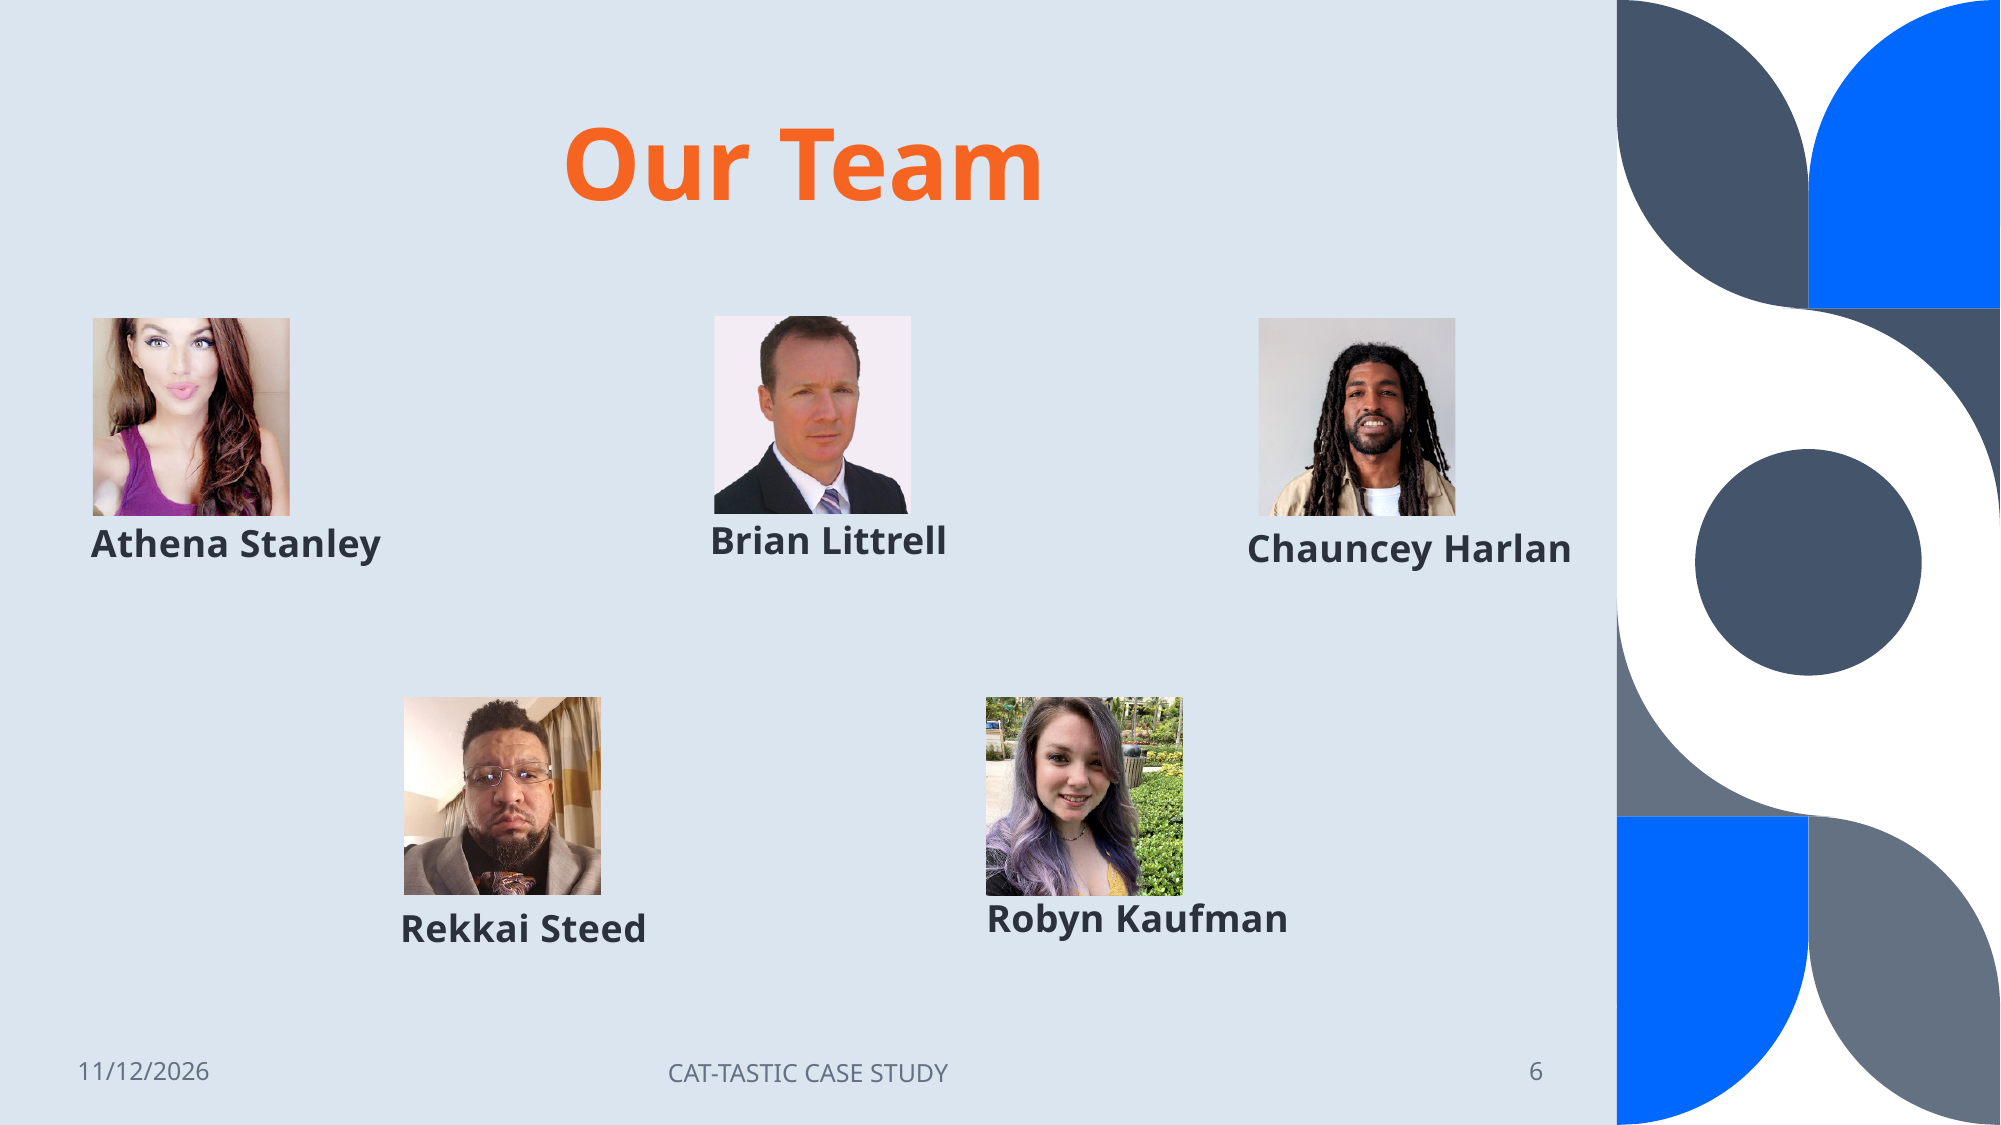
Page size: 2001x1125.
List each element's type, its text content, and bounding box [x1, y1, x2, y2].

picture [92, 318, 290, 516]
list Chauncey Harlan [1246, 512, 1622, 570]
list Rekkai Steed [400, 893, 775, 951]
list Athena Stanley [90, 508, 466, 566]
picture [404, 697, 601, 895]
list Robyn Kaufman [986, 883, 1361, 941]
title Our Team [123, 62, 1502, 230]
picture [1258, 318, 1456, 516]
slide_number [62, 1042, 320, 1103]
text_box Brian Littrell [694, 510, 1030, 570]
footer CAT-TASTIC CASE STUDY [470, 1042, 1146, 1103]
picture [986, 697, 1184, 896]
picture [714, 316, 912, 514]
slide_number 6 [1366, 1042, 1559, 1103]
